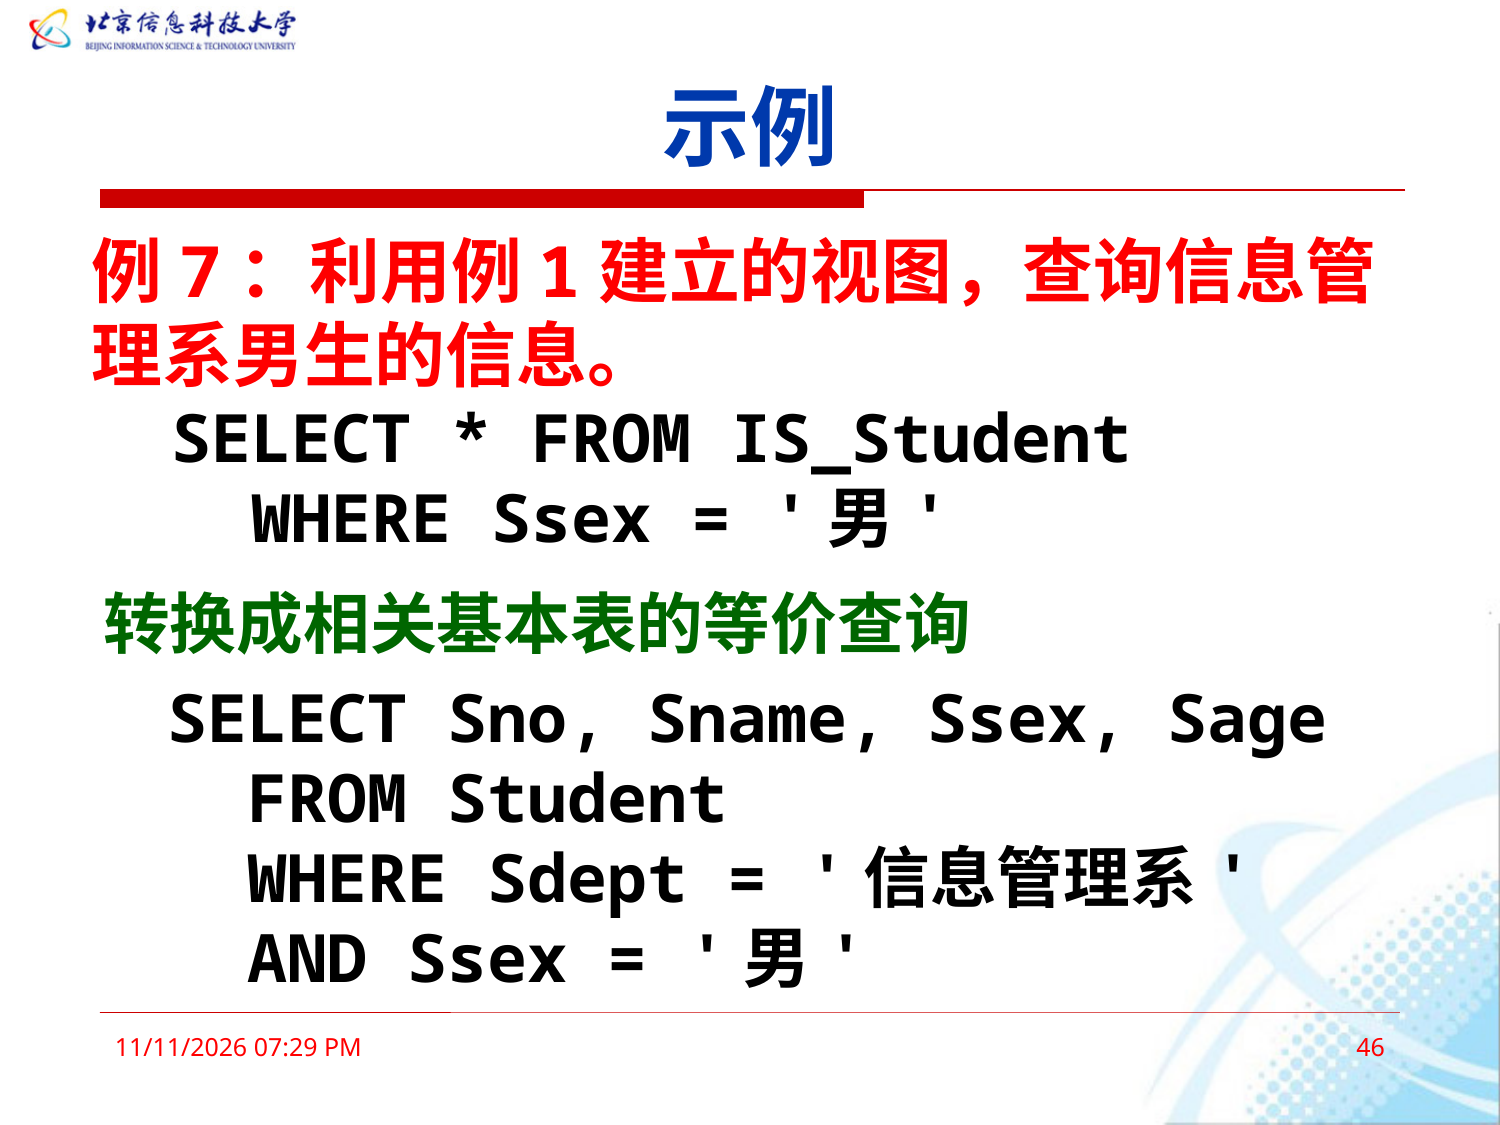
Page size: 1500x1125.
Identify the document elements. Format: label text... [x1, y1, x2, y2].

slide_number 46 [1074, 1024, 1401, 1103]
title 示例 [93, 49, 1407, 185]
text_box 转换成相关基本表的等价查询 [88, 574, 1364, 681]
picture [0, 0, 1500, 1125]
text_box SELECT Sno, Sname, Ssex, Sage FROM Student WHERE Sdept = '信息管理系' AND Ssex = '男' [112, 668, 1388, 1000]
text_box 例7：利用例1建立的视图，查询信息管理系男生的信息。 SELECT * FROM IS_Student WHERE Ssex = '男' [76, 207, 1424, 575]
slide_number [99, 1024, 432, 1103]
